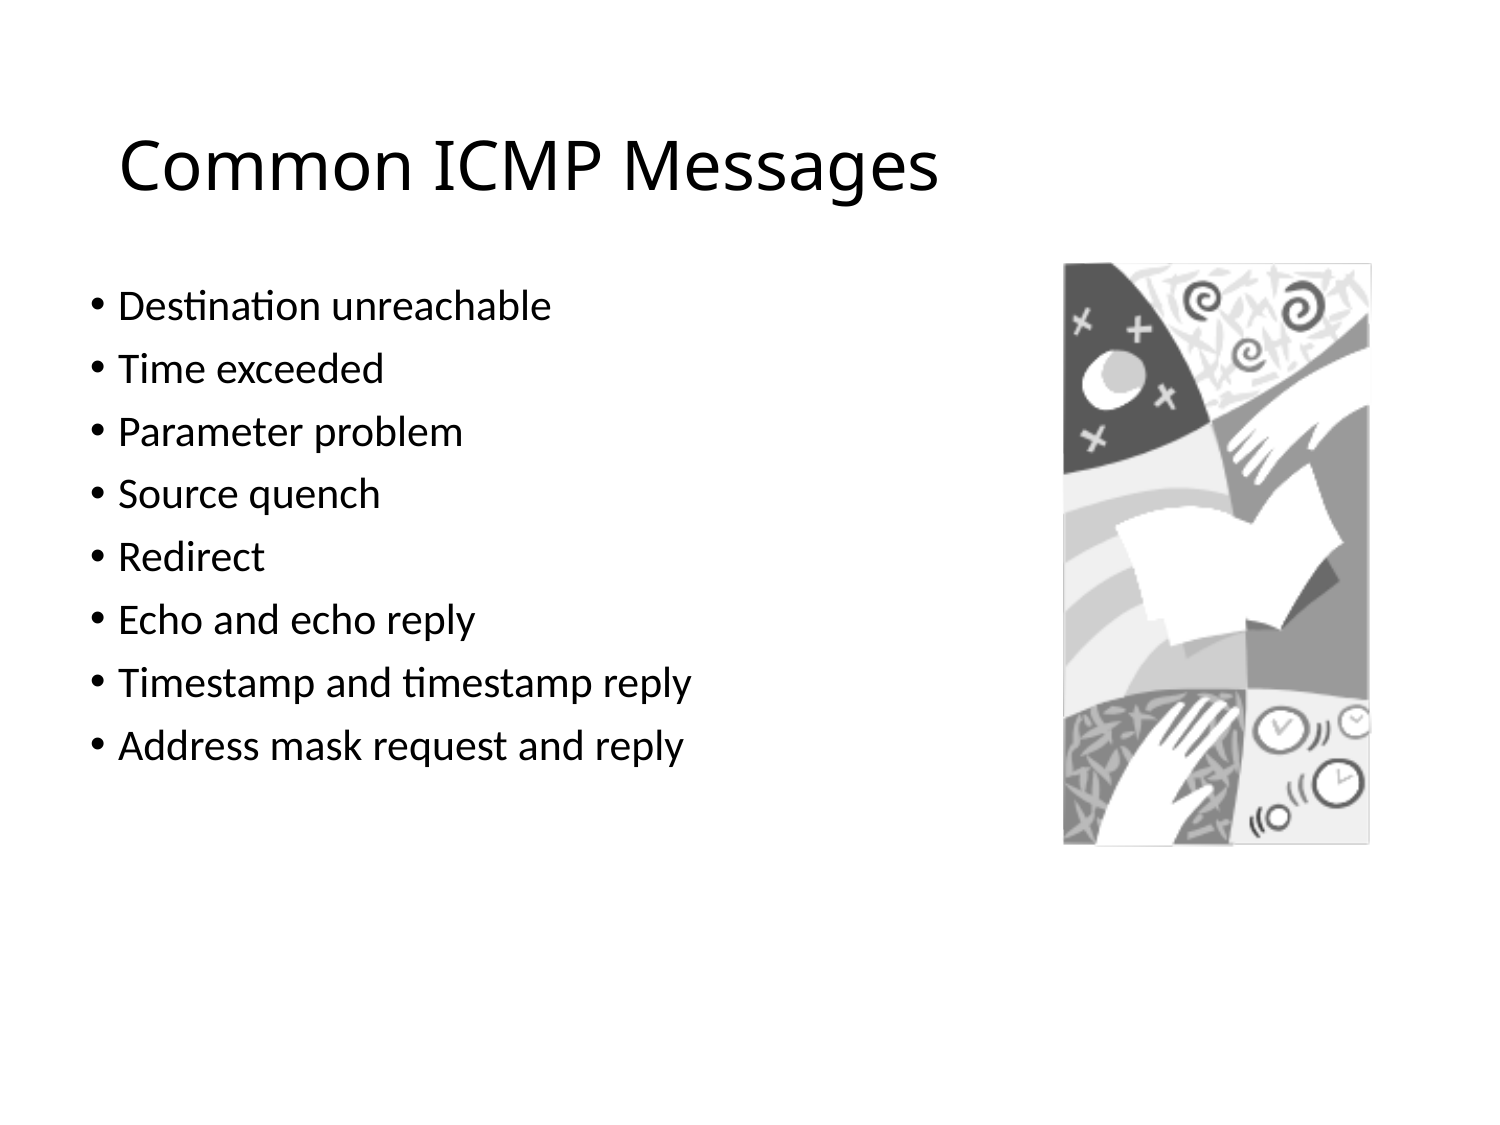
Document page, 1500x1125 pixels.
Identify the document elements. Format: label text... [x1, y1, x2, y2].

list Destination unreachable Time exceeded Parameter problem Source quench Redirect Echo and echo reply Timestamp and timestamp reply Address mask request and reply [75, 275, 1425, 1063]
picture [1062, 262, 1375, 849]
title Common ICMP Messages [103, 59, 1397, 275]
